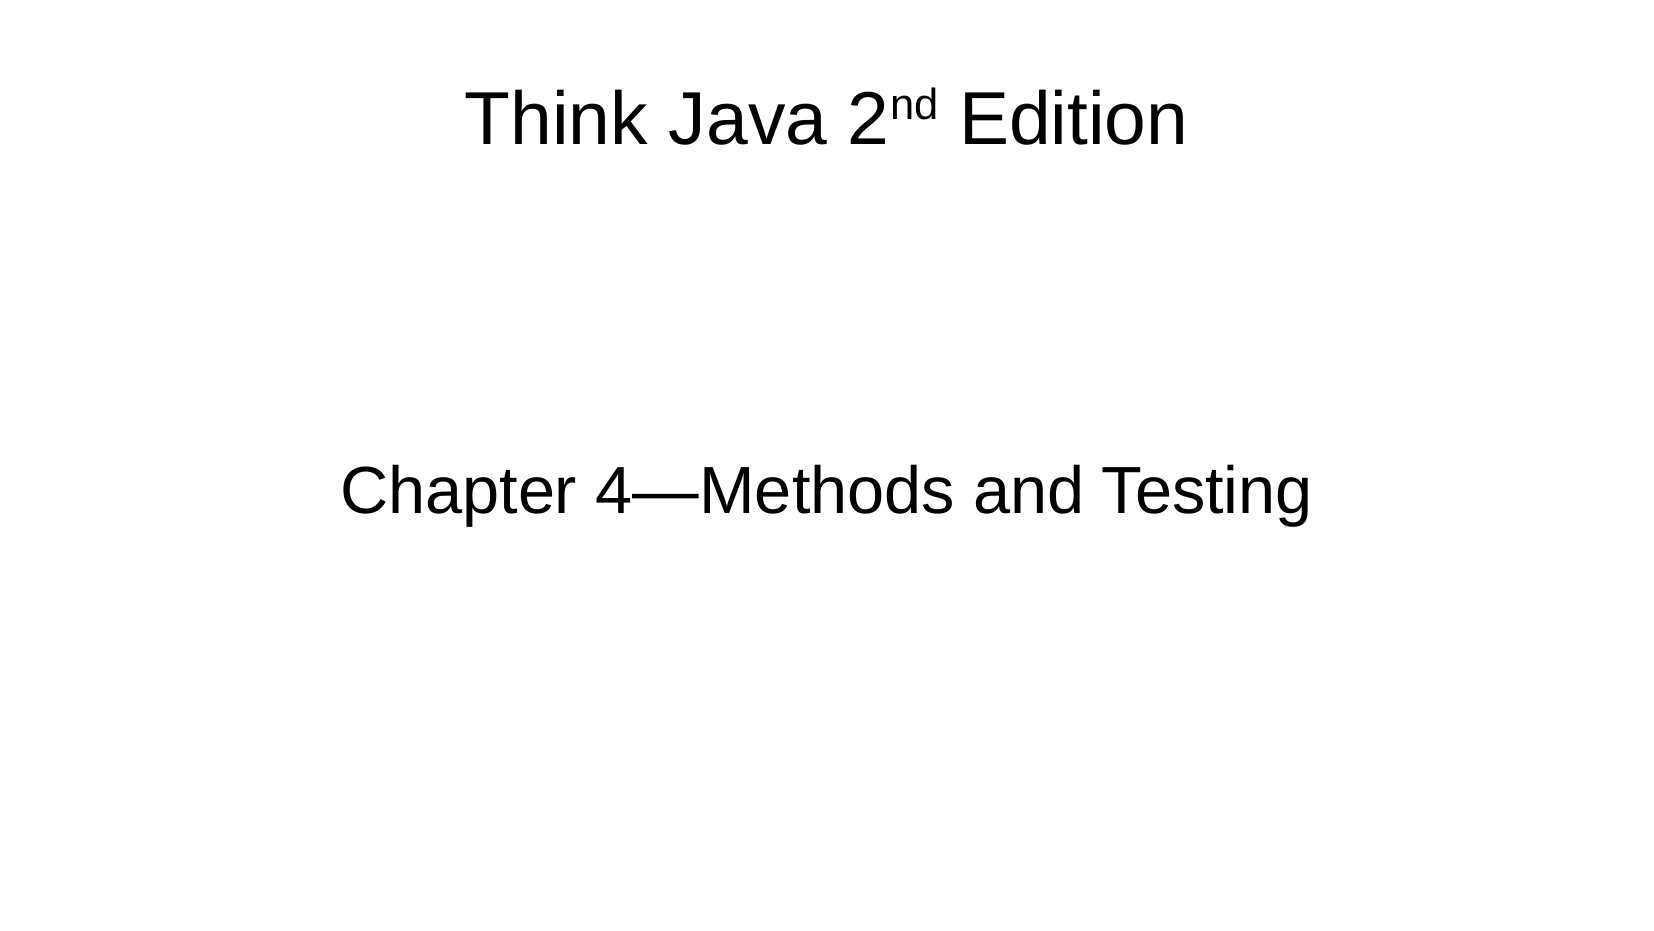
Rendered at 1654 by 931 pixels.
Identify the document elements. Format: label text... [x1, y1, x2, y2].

text_box Chapter 4—Methods and Testing [82, 217, 1571, 757]
text_box Think Java 2nd Edition [82, 37, 1571, 193]
